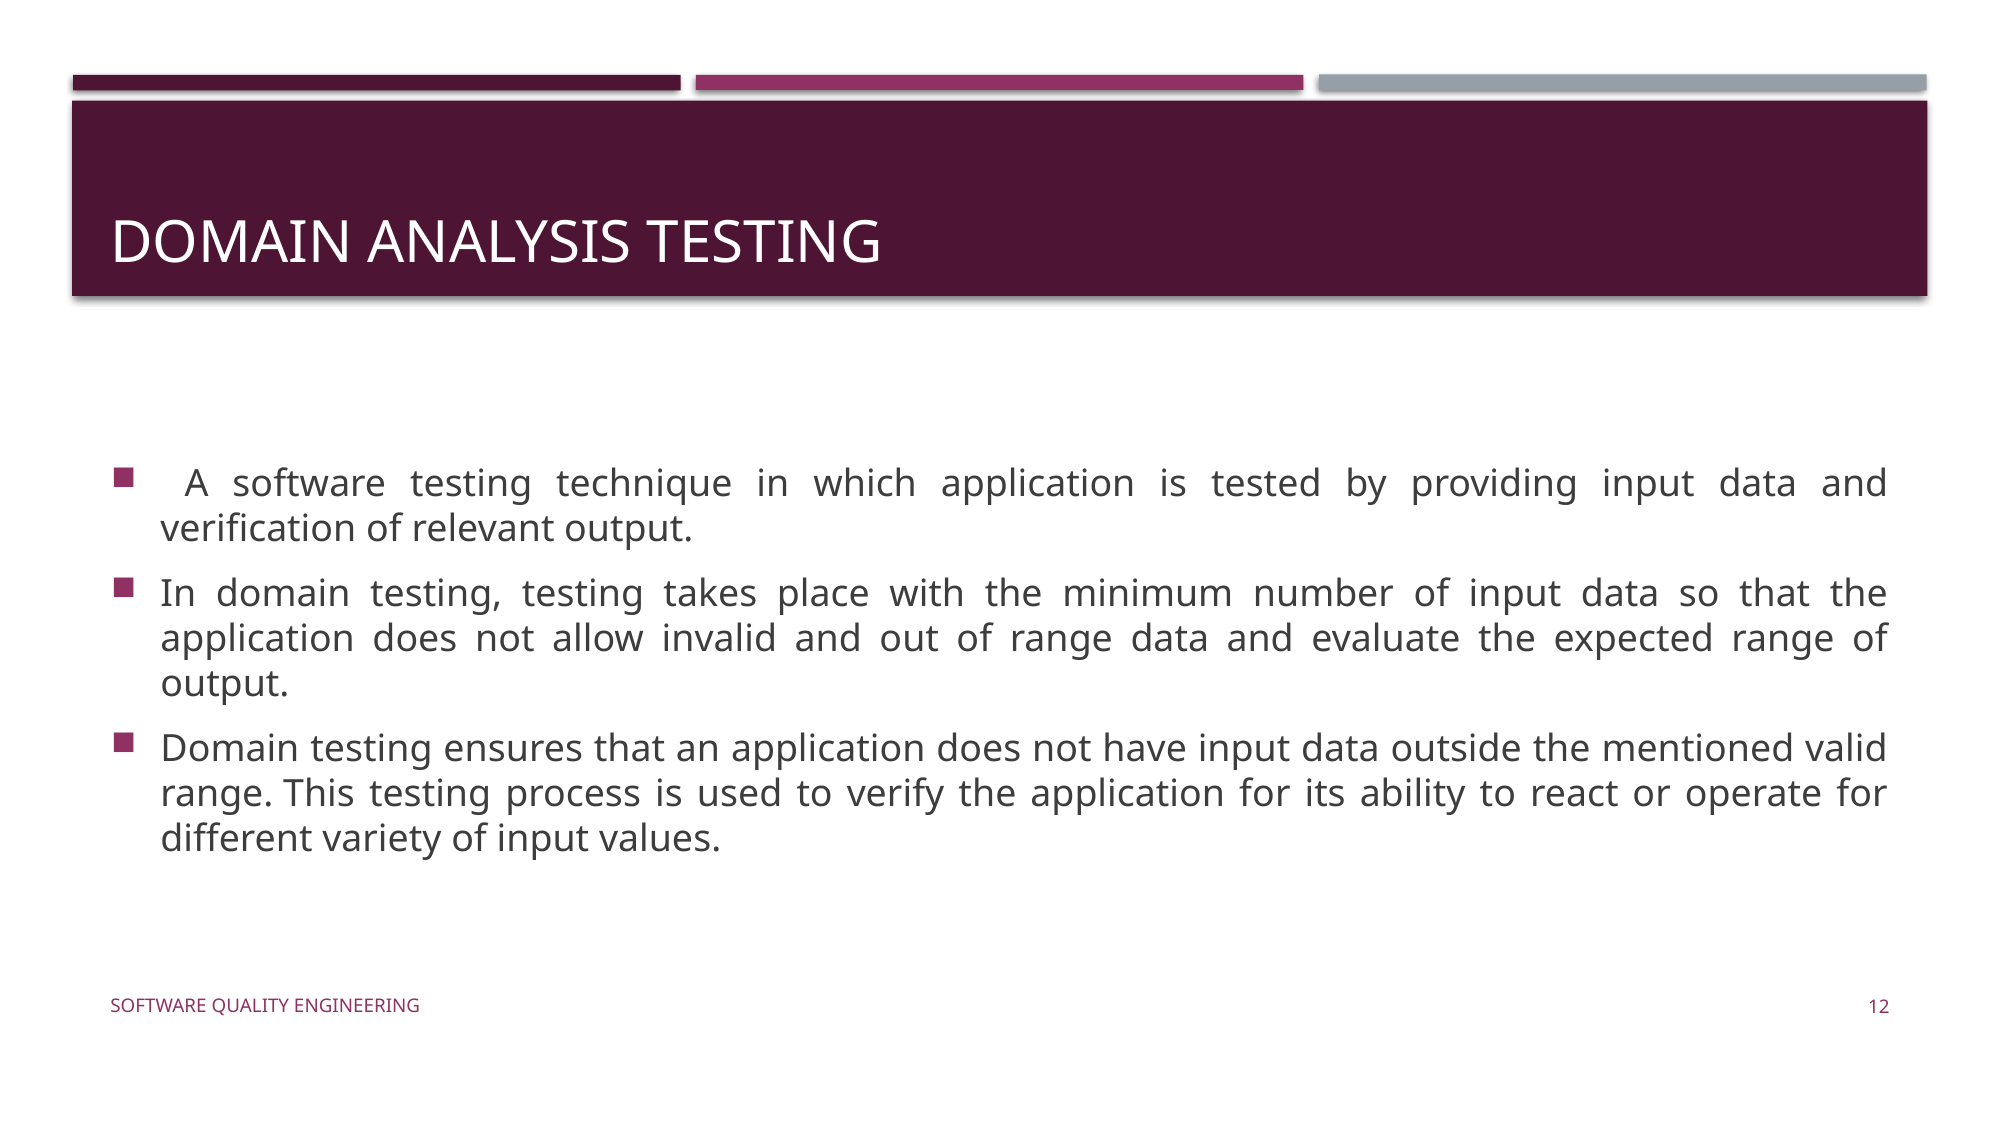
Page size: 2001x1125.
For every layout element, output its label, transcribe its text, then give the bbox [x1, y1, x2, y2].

slide_number 12 [1732, 977, 1905, 1037]
title Domain analysis testing [95, 115, 1905, 282]
footer Software Quality Engineering [95, 976, 1230, 1037]
list A software testing technique in which application is tested by providing input data and verification of relevant output. In domain testing, testing takes place with the minimum number of input data so that the application does not allow invalid and out of range data and evaluate the expected range of output. Domain testing ensures that an application does not have input data outside the mentioned valid range. This testing process is used to verify the application for its ability to react or operate for different variety of input values. [95, 357, 1905, 962]
